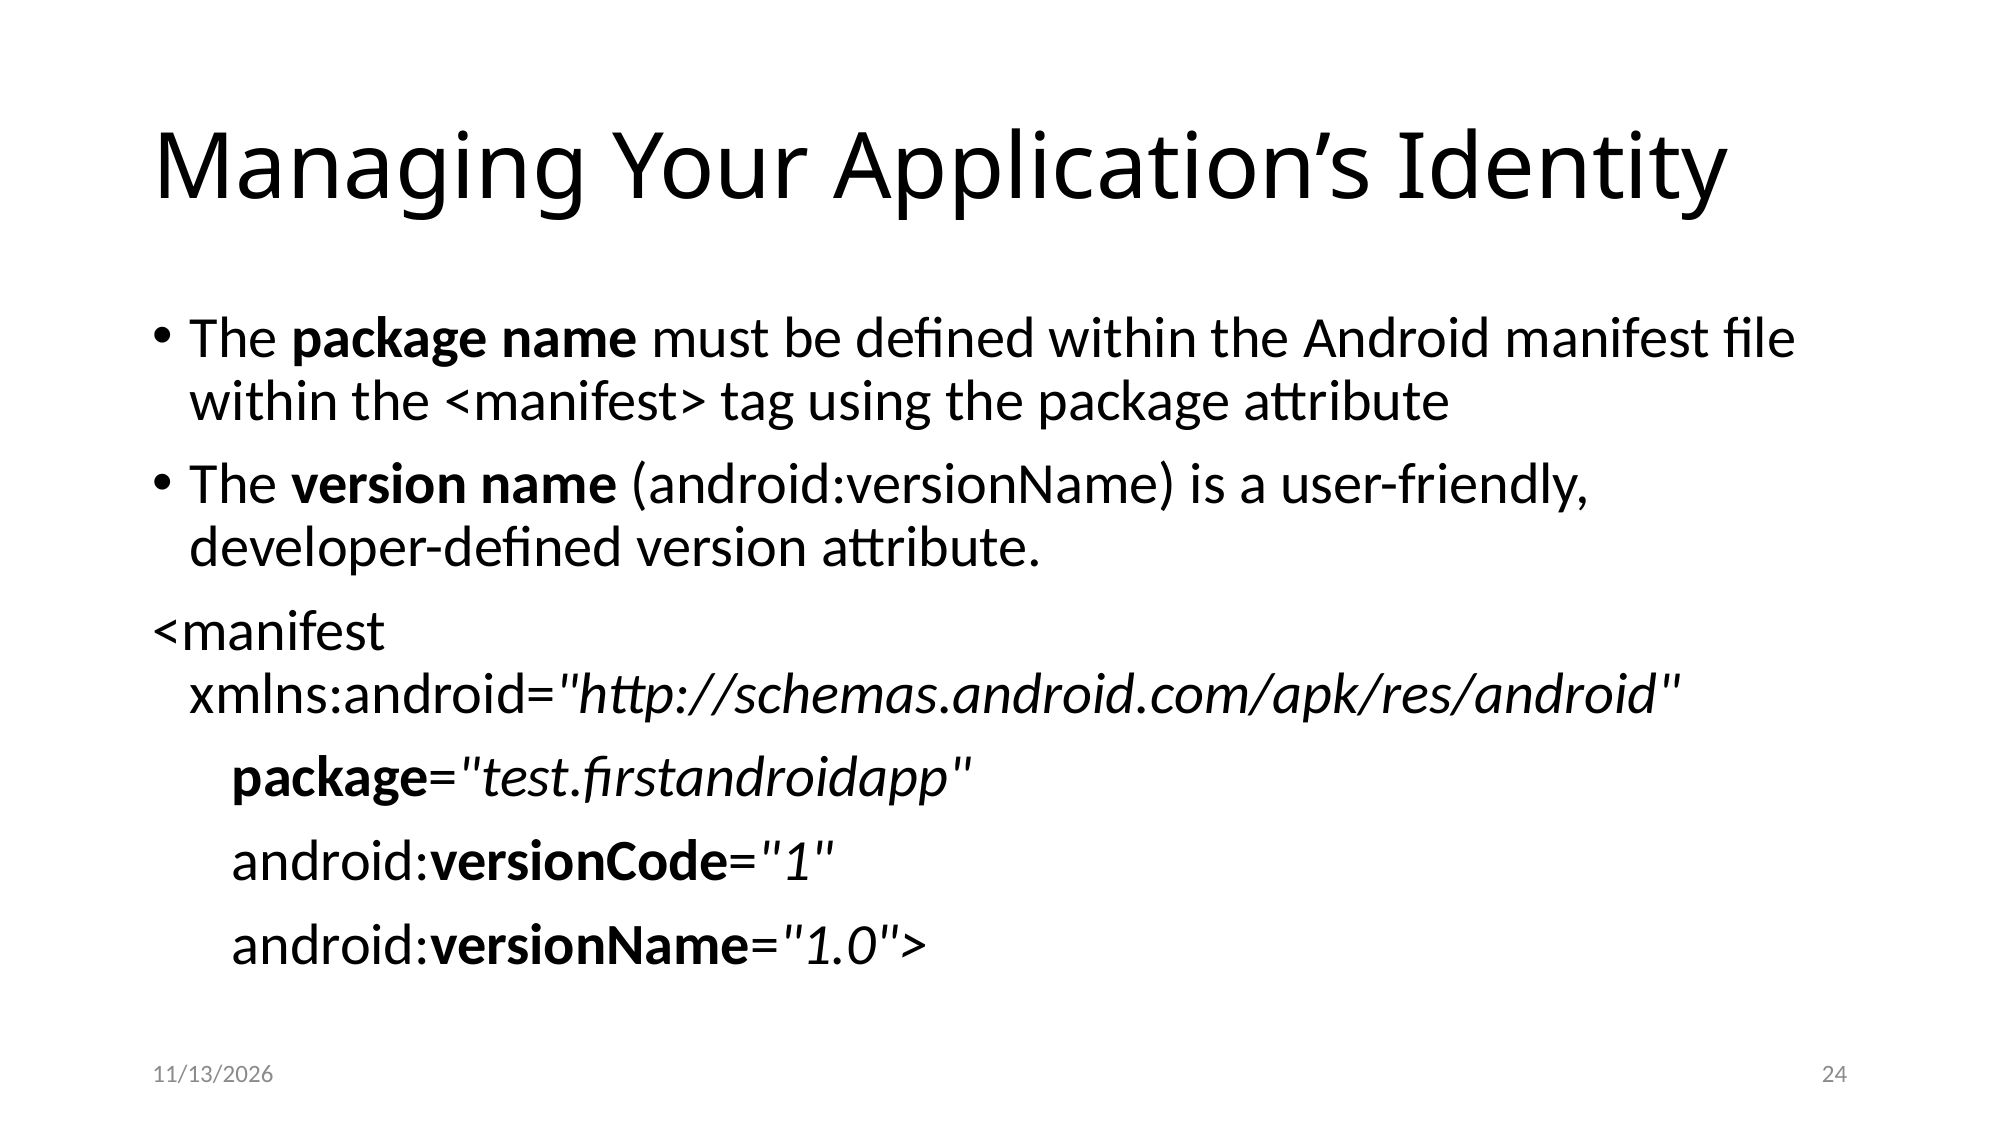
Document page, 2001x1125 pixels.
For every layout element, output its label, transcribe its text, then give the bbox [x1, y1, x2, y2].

list The package name must be defined within the Android manifest file within the <manifest> tag using the package attribute The version name (android:versionName) is a user-friendly, developer-defined version attribute. <manifest xmlns:android="http://schemas.android.com/apk/res/android" package="test.firstandroidapp" android:versionCode="1" android:versionName="1.0"> [137, 299, 1863, 1014]
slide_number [137, 1042, 588, 1103]
slide_number 24 [1412, 1042, 1863, 1103]
title Managing Your Application’s Identity [137, 59, 1863, 278]
